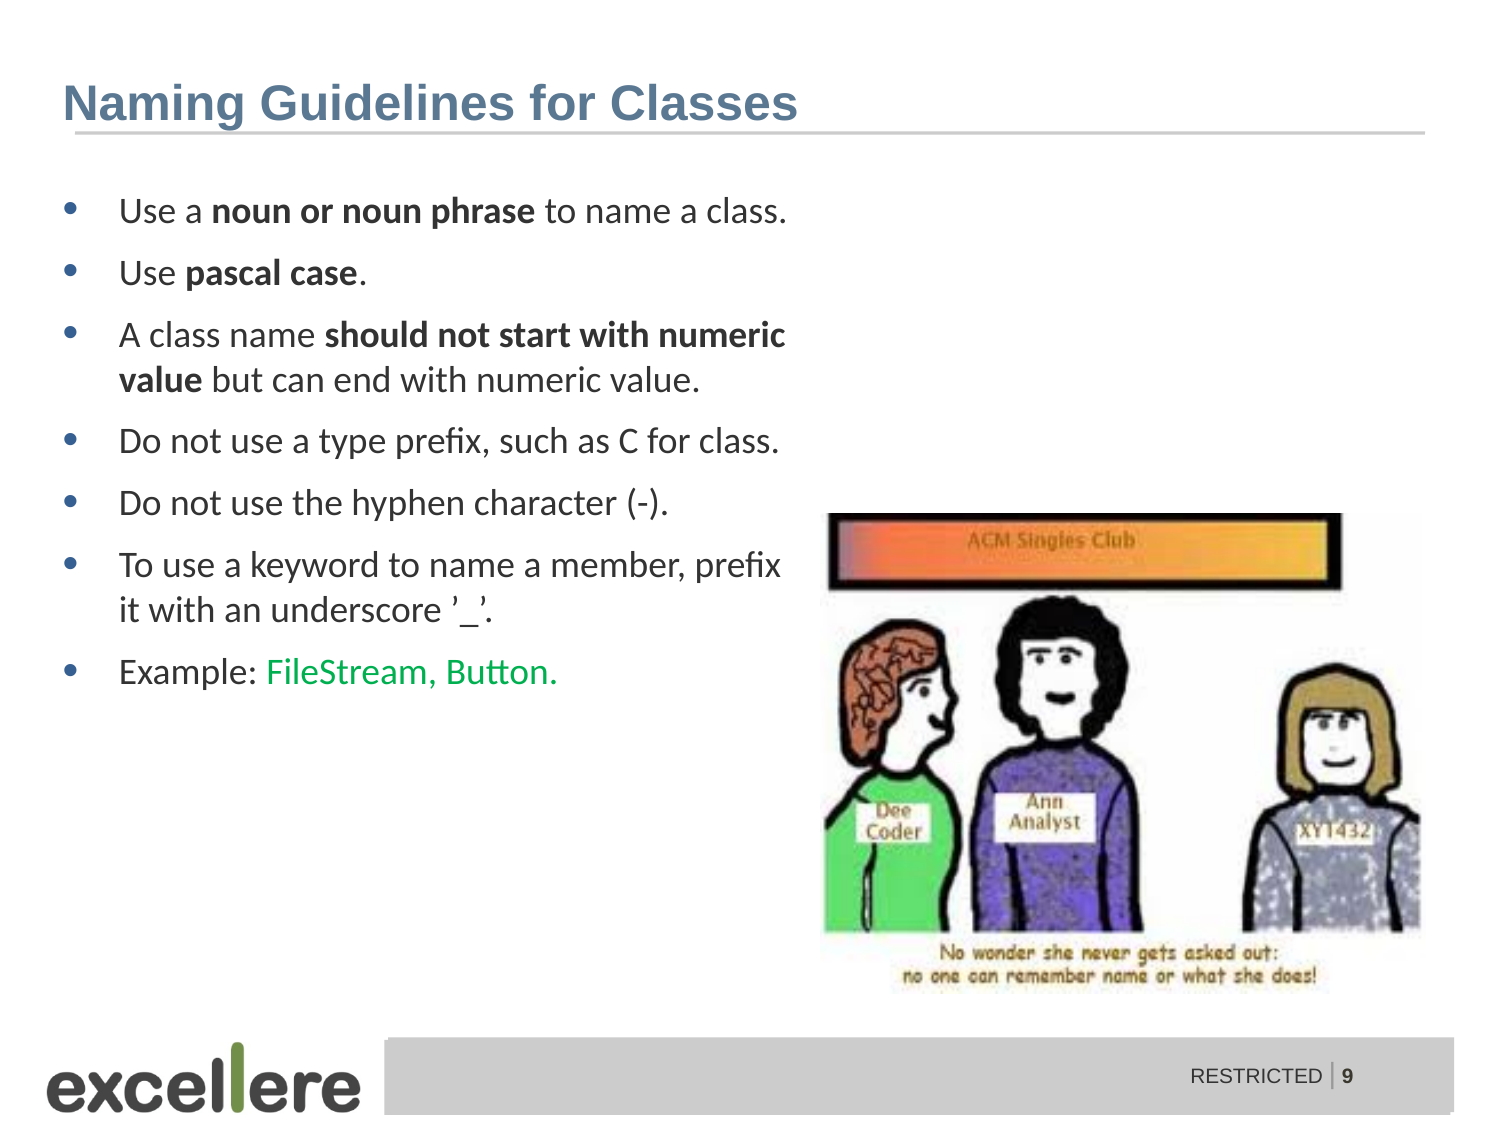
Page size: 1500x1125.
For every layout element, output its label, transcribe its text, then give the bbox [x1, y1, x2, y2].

list Use a noun or noun phrase to name a class. Use pascal case. A class name should not start with numeric value but can end with numeric value. Do not use a type prefix, such as C for class. Do not use the hyphen character (-). To use a keyword to name a member, prefix it with an underscore ’_’. Example: FileStream, Button. [62, 185, 808, 1010]
picture [40, 1036, 367, 1115]
picture [820, 513, 1426, 994]
title Naming Guidelines for Classes [62, 52, 1435, 139]
